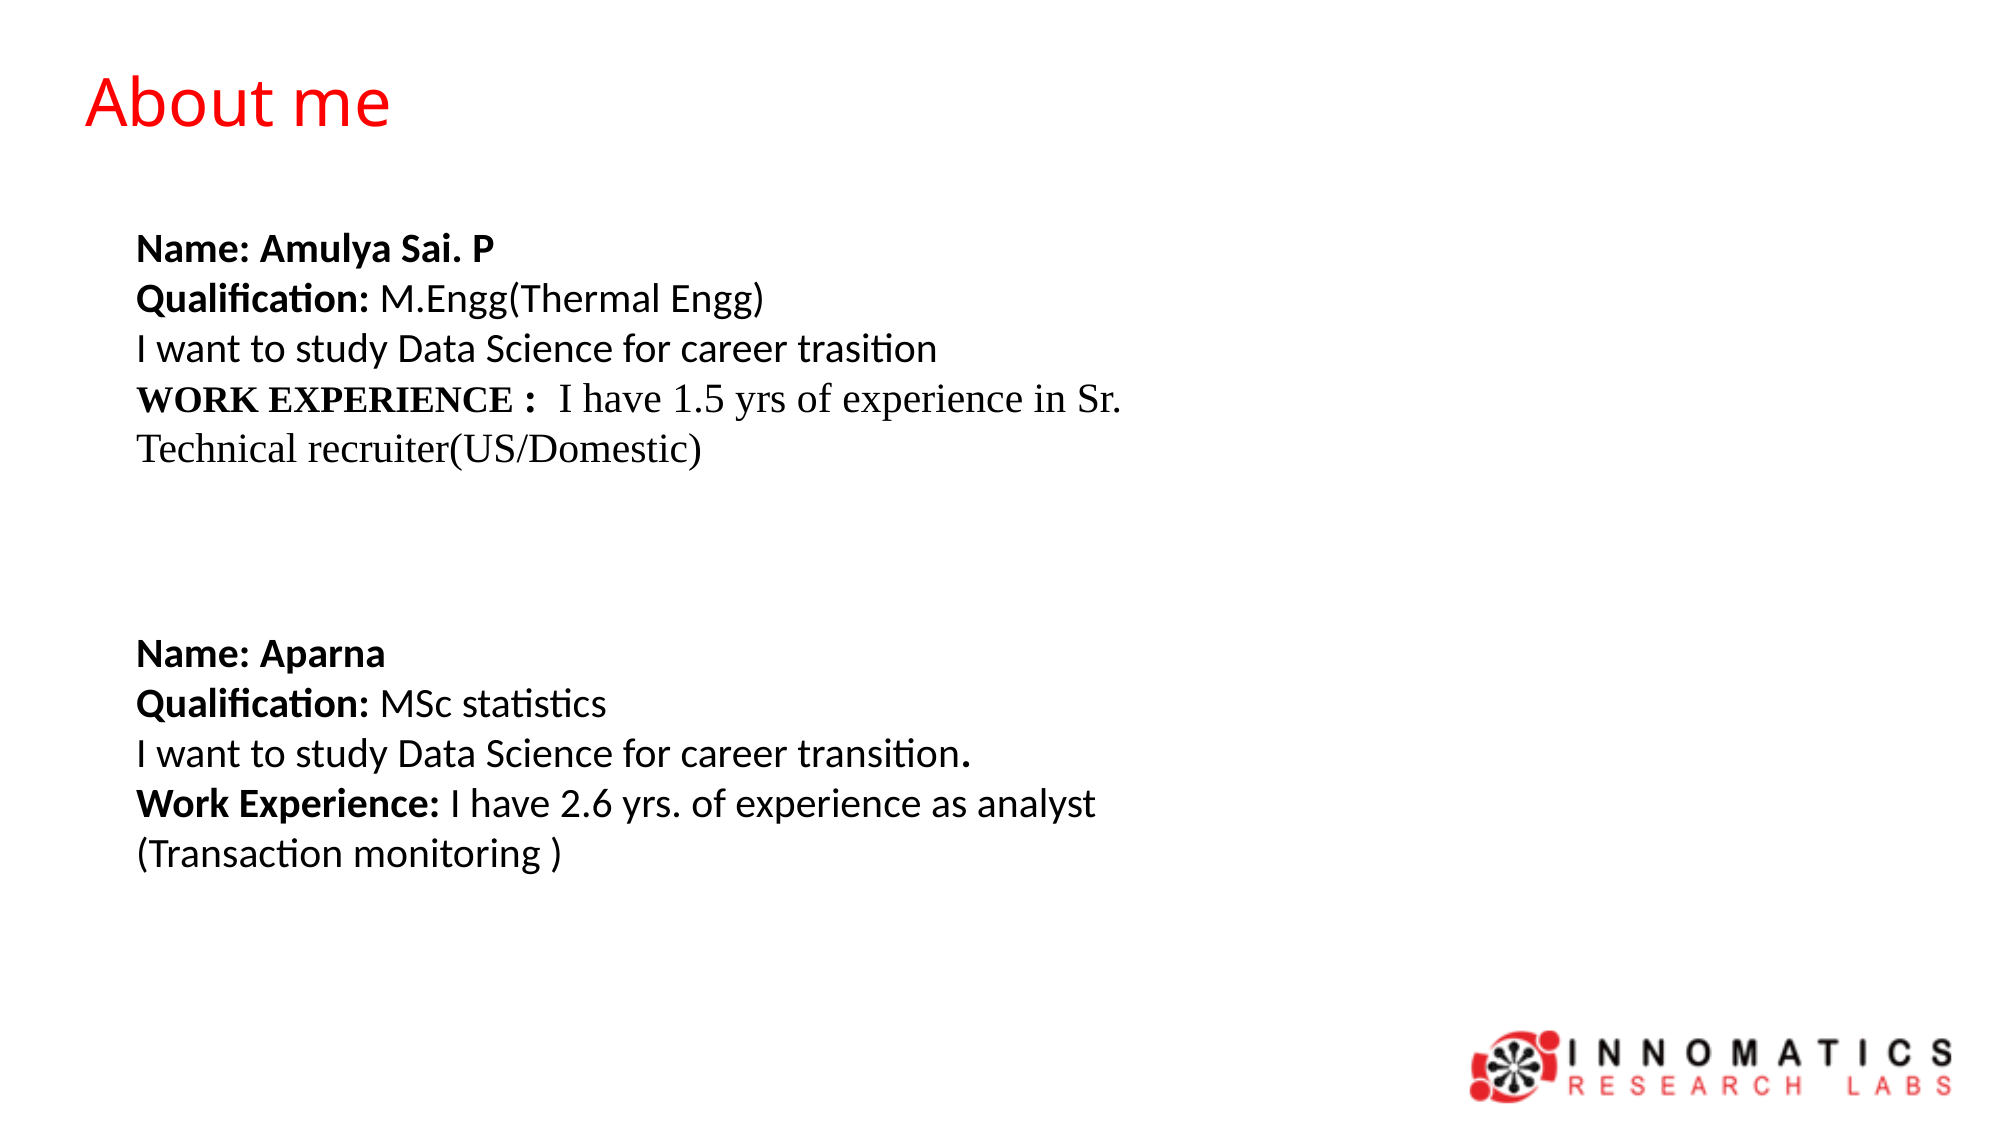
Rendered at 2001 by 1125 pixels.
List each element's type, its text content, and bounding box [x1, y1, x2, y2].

text_box Name: Amulya Sai. P Qualification: M.Engg(Thermal Engg) I want to study Data Science for career trasition WORK EXPERIENCE : I have 1.5 yrs of experience in Sr. Technical recruiter(US/Domestic) Name: Aparna Qualification: MSc statistics I want to study Data Science for career transition. Work Experience: I have 2.6 yrs. of experience as analyst (Transaction monitoring ) Background ? (B-tech or M-tech) Why you want to learn Data Science Any work experience [121, 213, 1271, 1125]
picture [1445, 1014, 1975, 1125]
text_box About me [70, 68, 1071, 148]
